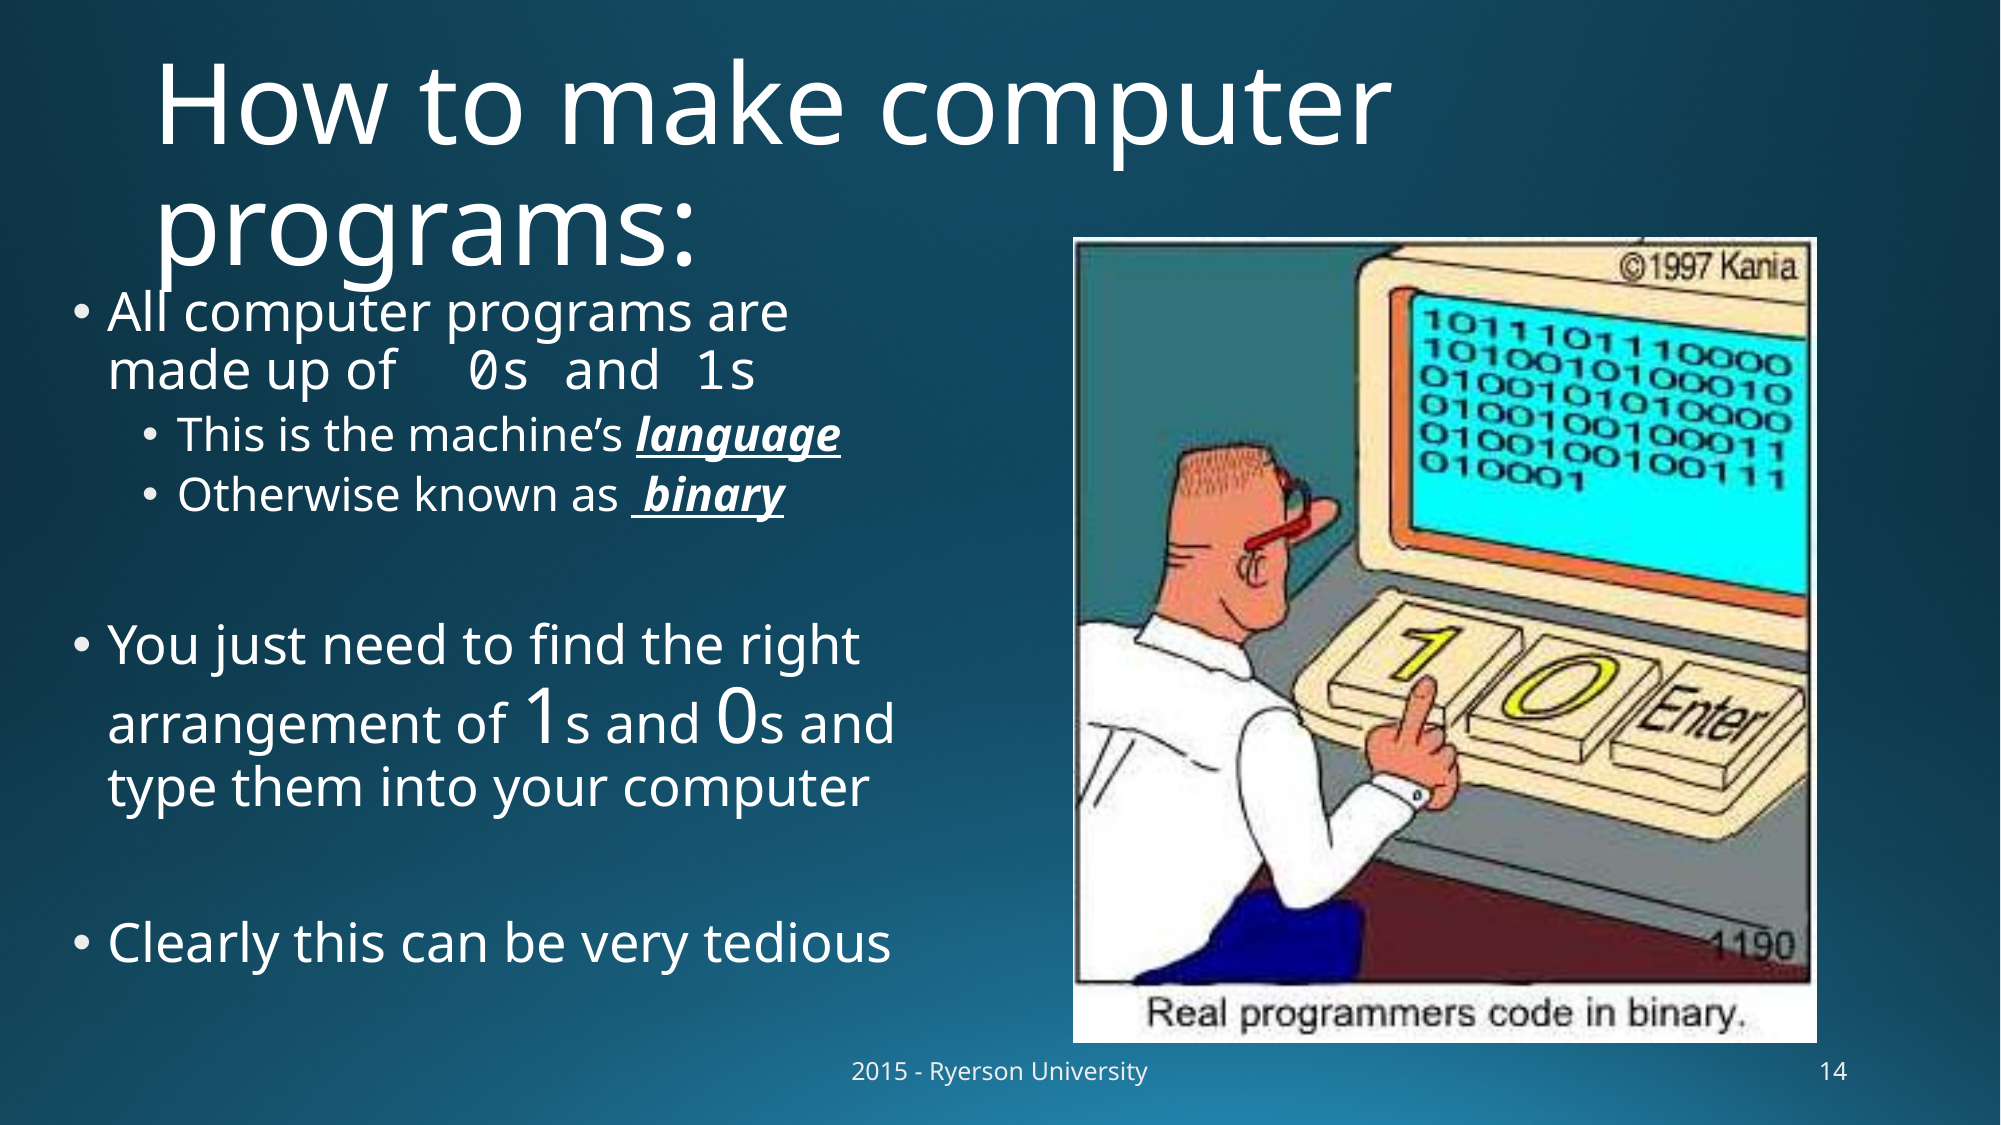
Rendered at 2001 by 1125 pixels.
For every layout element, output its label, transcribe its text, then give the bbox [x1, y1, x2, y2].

footer 2015 - Ryerson University [662, 1042, 1338, 1103]
picture [0, 0, 2001, 1125]
title How to make computer programs: [137, 59, 1863, 278]
list All computer programs are made up of 0s and 1s This is the machine’s language Otherwise known as binary You just need to find the right arrangement of 1s and 0s and type them into your computer Clearly this can be very tedious [57, 277, 917, 1014]
slide_number 14 [1412, 1042, 1863, 1103]
